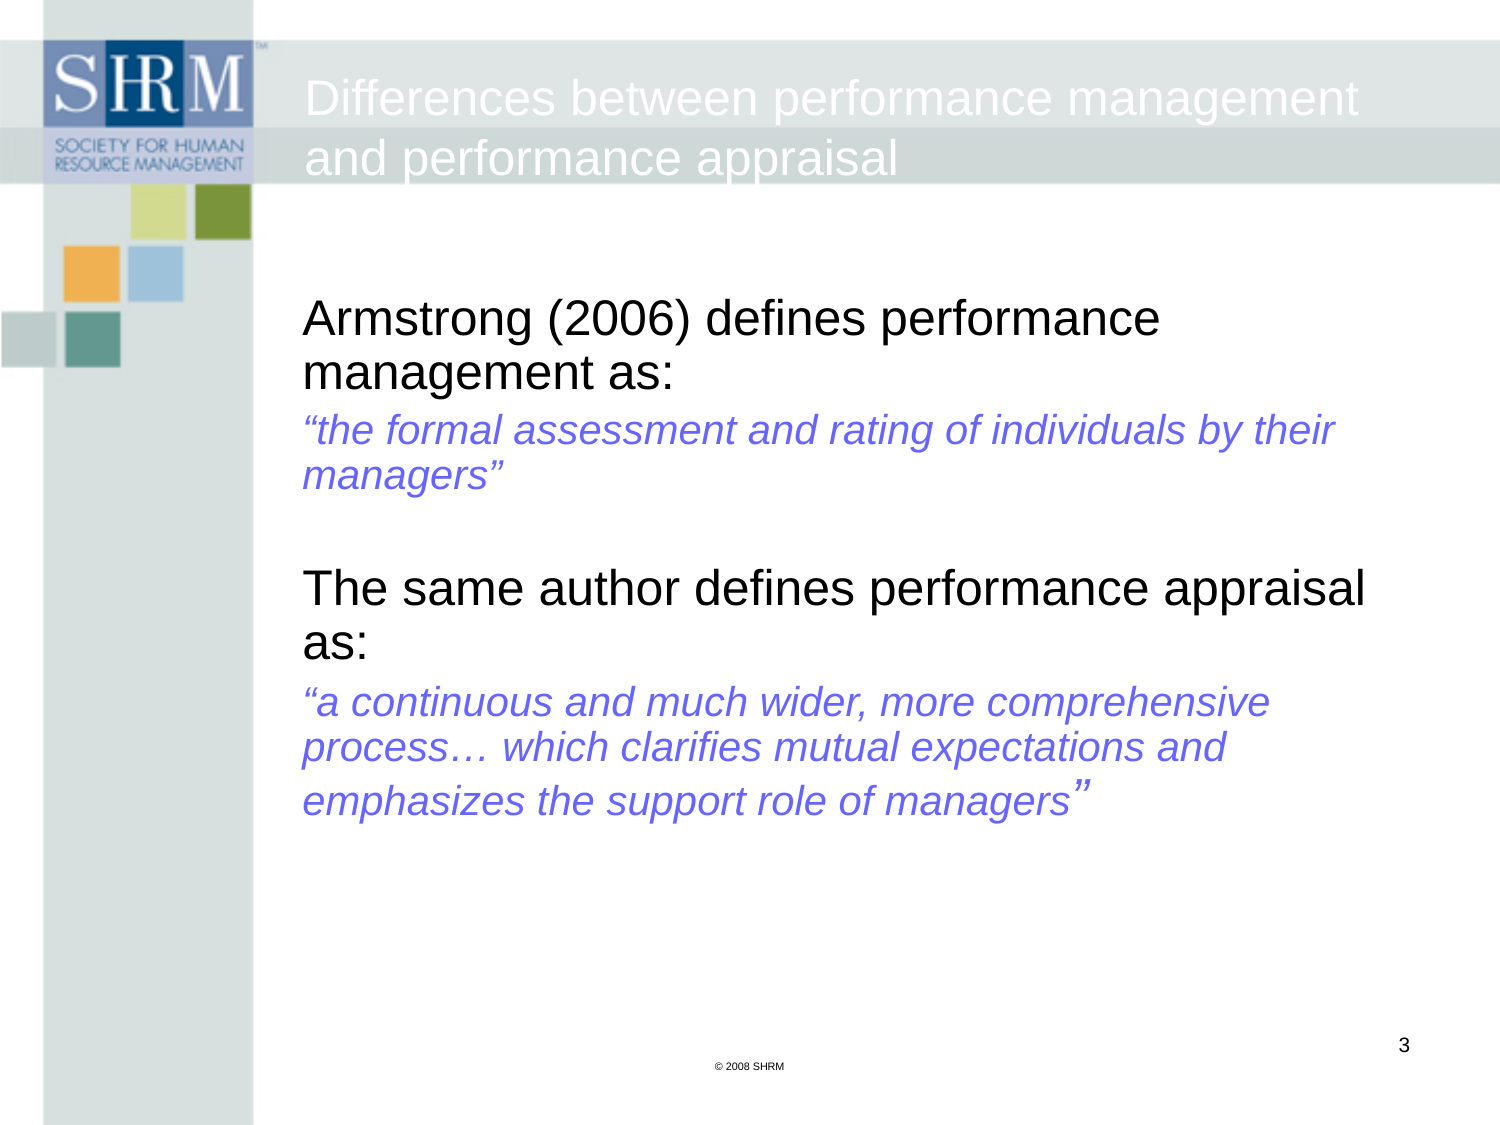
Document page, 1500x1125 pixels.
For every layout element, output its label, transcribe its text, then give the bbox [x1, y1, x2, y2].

list Armstrong (2006) defines performance management as: “the formal assessment and rating of individuals by their managers” The same author defines performance appraisal as: “a continuous and much wider, more comprehensive process… which clarifies mutual expectations and emphasizes the support role of managers” [287, 212, 1425, 1005]
title Differences between performance management and performance appraisal [289, 42, 1388, 208]
slide_number 3 [1074, 1024, 1425, 1103]
picture [0, 0, 1500, 1125]
footer © 2008 SHRM [512, 1050, 988, 1103]
